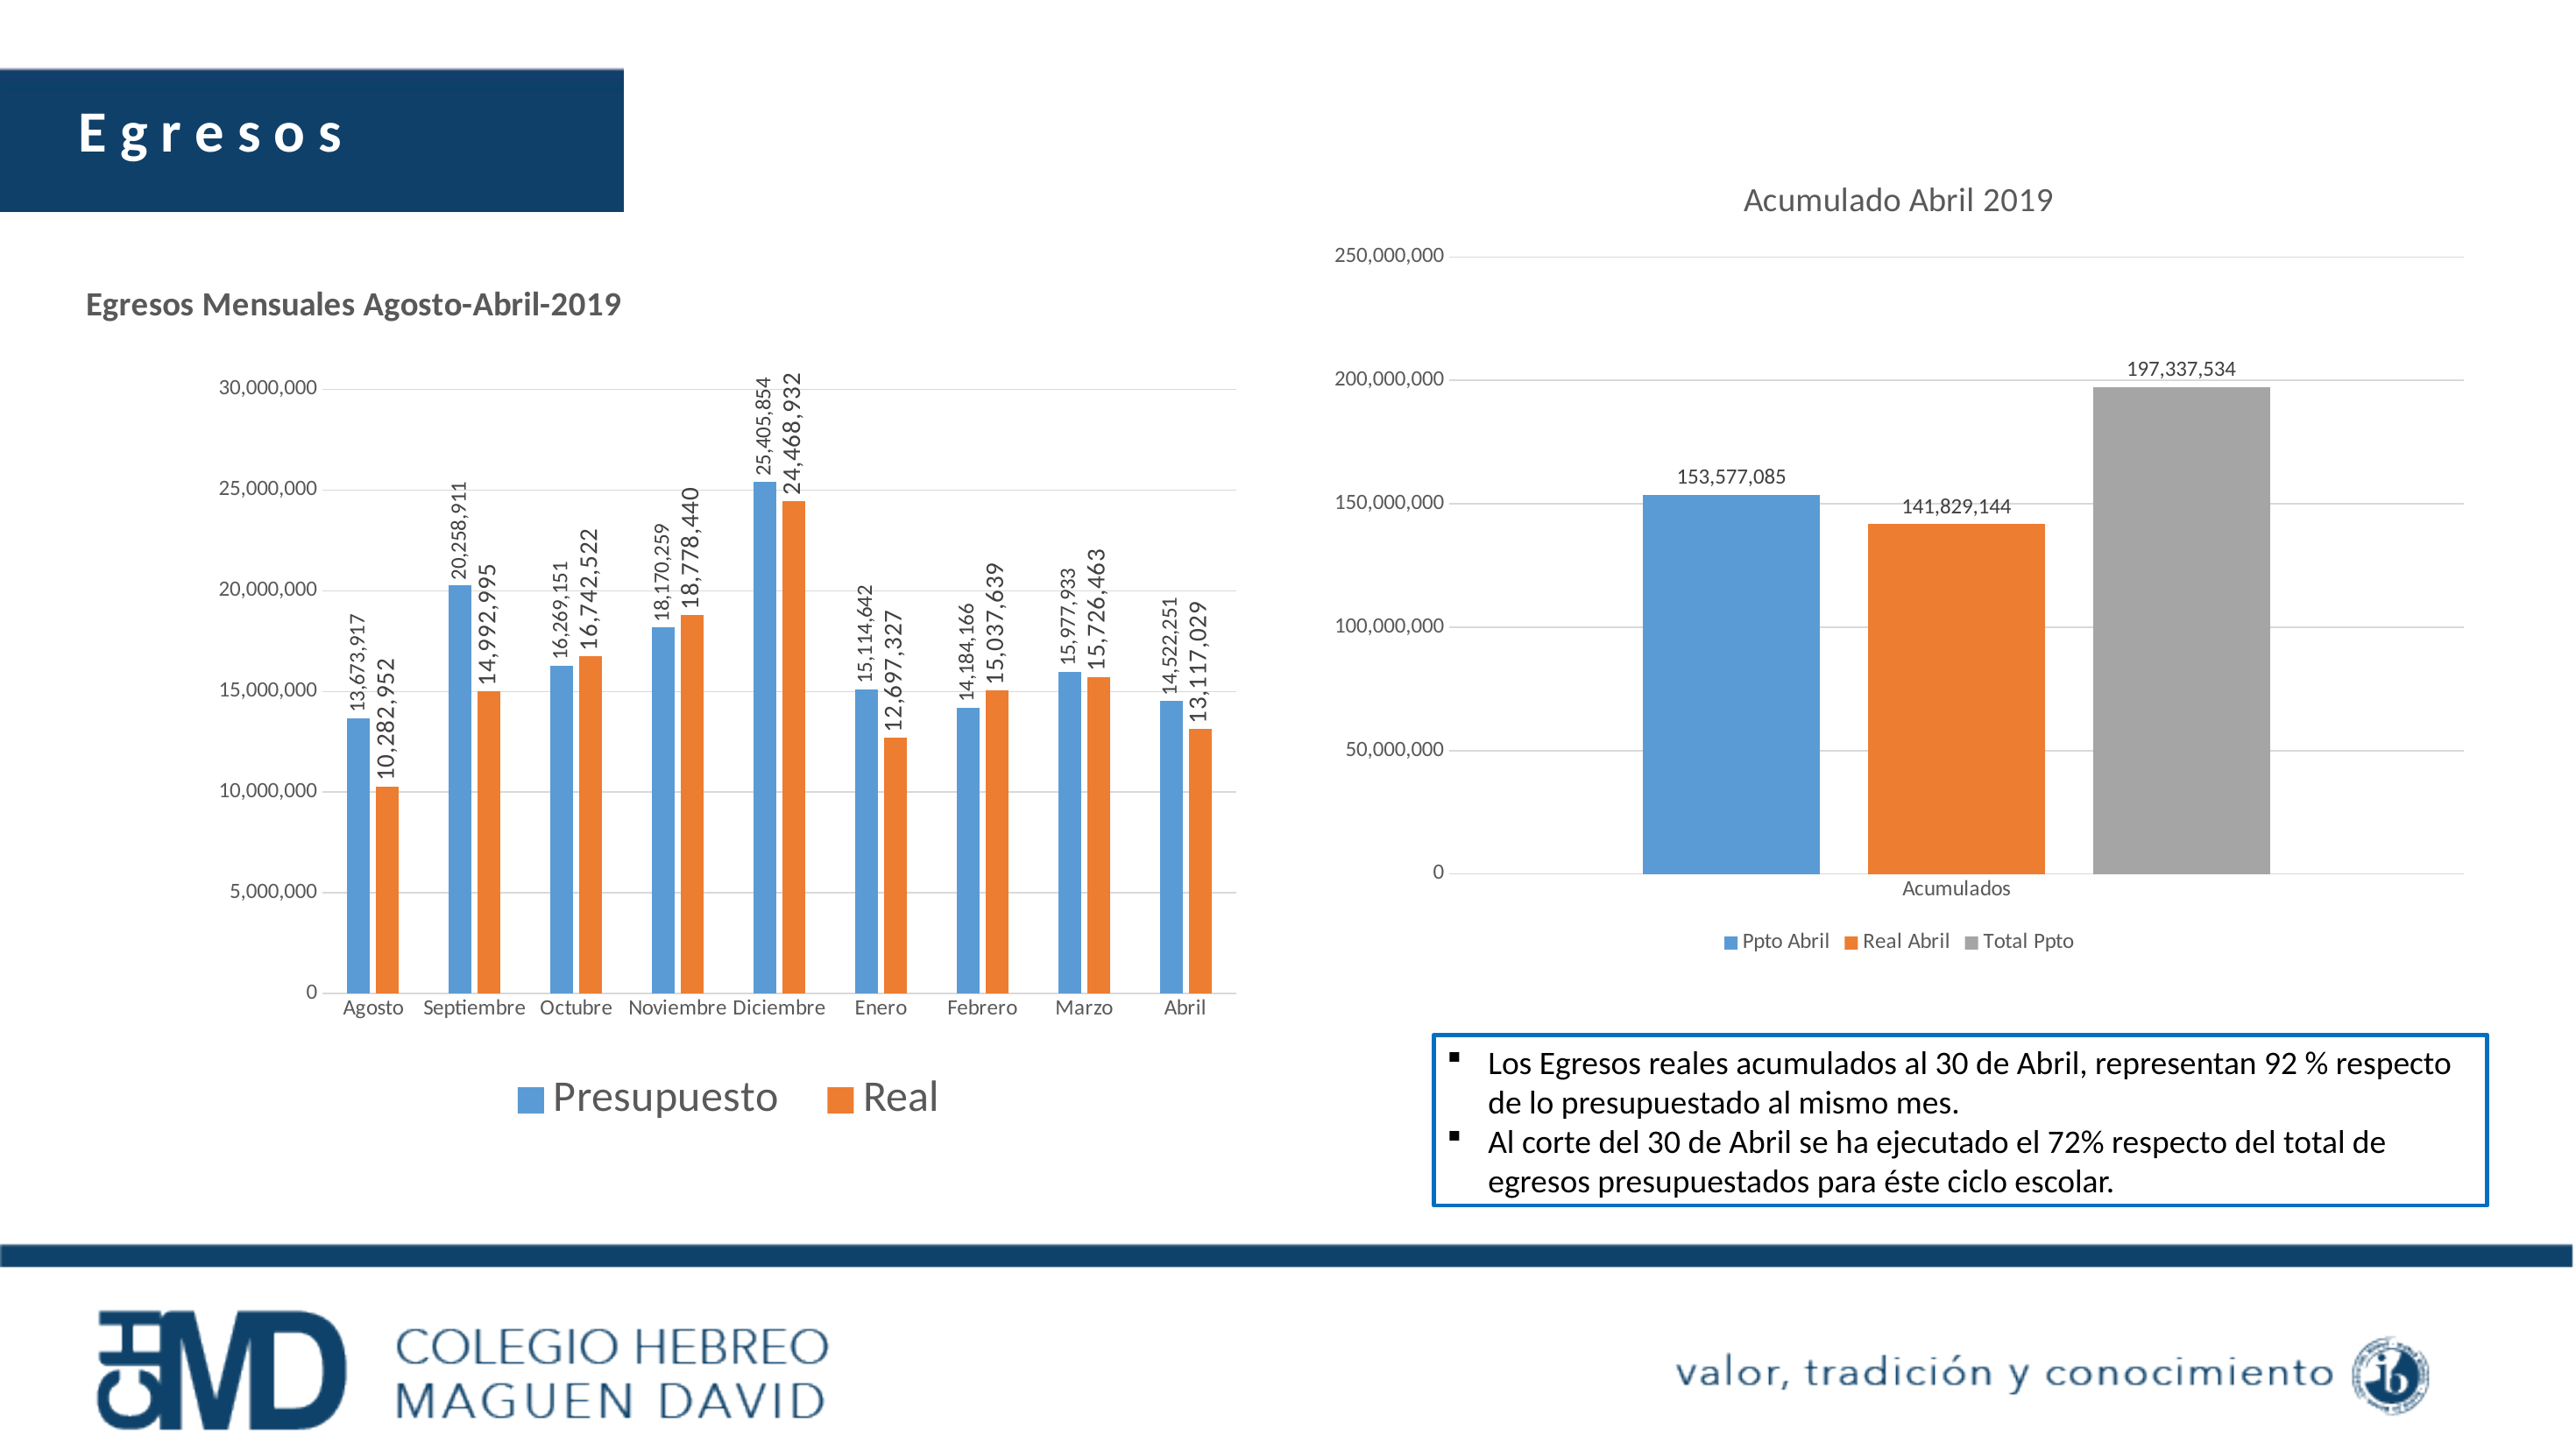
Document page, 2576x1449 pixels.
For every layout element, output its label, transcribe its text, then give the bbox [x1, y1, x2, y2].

text_box Los Egresos reales acumulados al 30 de Abril, representan 92 % respecto de lo presupuestado al mismo mes. Al corte del 30 de Abril se ha ejecutado el 72% respecto del total de egresos presupuestados para éste ciclo escolar. [1433, 1035, 2488, 1205]
chart [59, 252, 1271, 1148]
chart [1311, 152, 2488, 959]
picture [0, 67, 624, 212]
picture [0, 1212, 2576, 1449]
